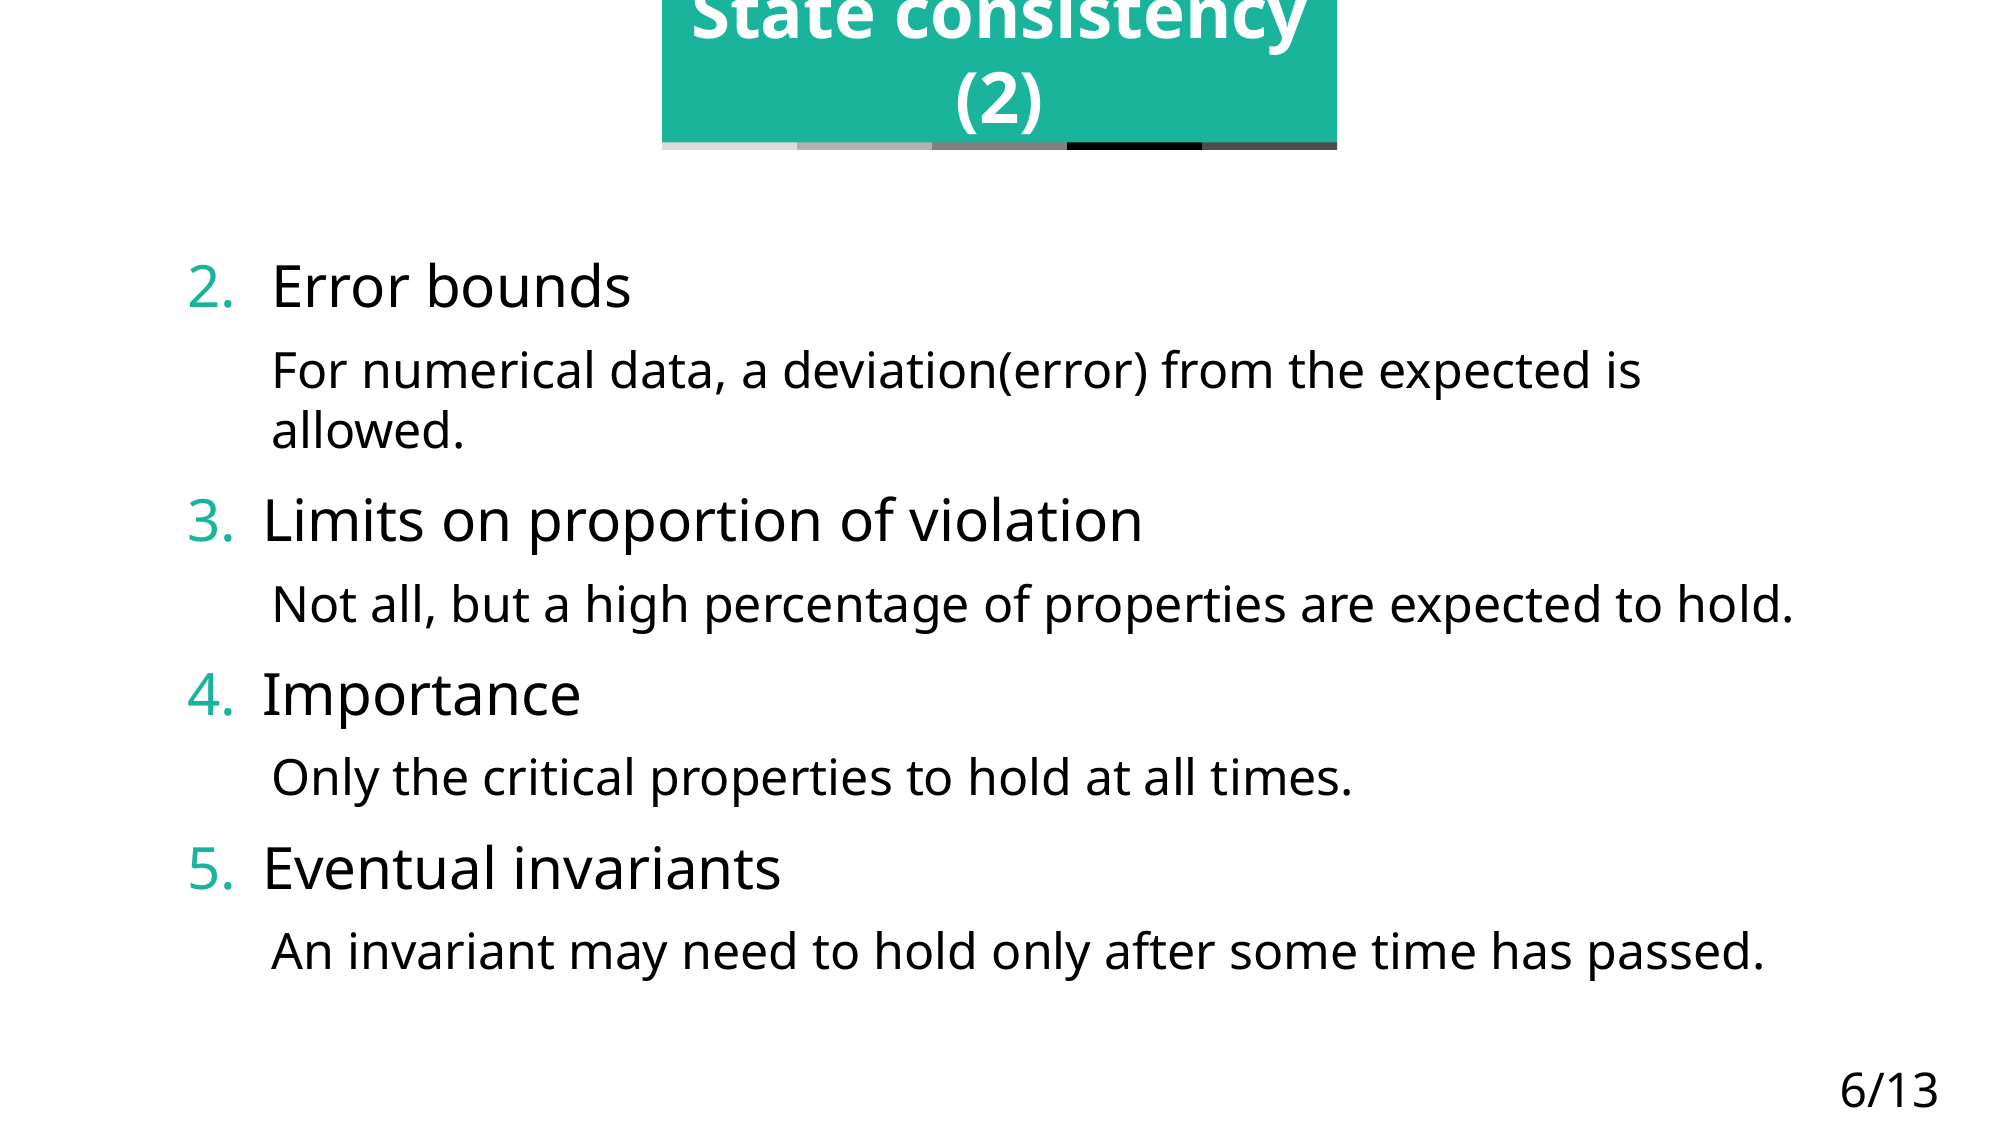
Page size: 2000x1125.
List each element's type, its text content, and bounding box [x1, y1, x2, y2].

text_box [661, 142, 1338, 151]
text_box 6/13 [1824, 1051, 2000, 1124]
text_box State consistency (2) [660, 0, 1339, 142]
list [196, 224, 1939, 1037]
text_box Error bounds For numerical data, a deviation(error) from the expected is allowed. Limits on proportion of violation Not all, but a high percentage of properties are expected to hold. Importance Only the critical properties to hold at all times. Eventual invariants An invariant may need to hold only after some time has passed. [167, 239, 1850, 963]
